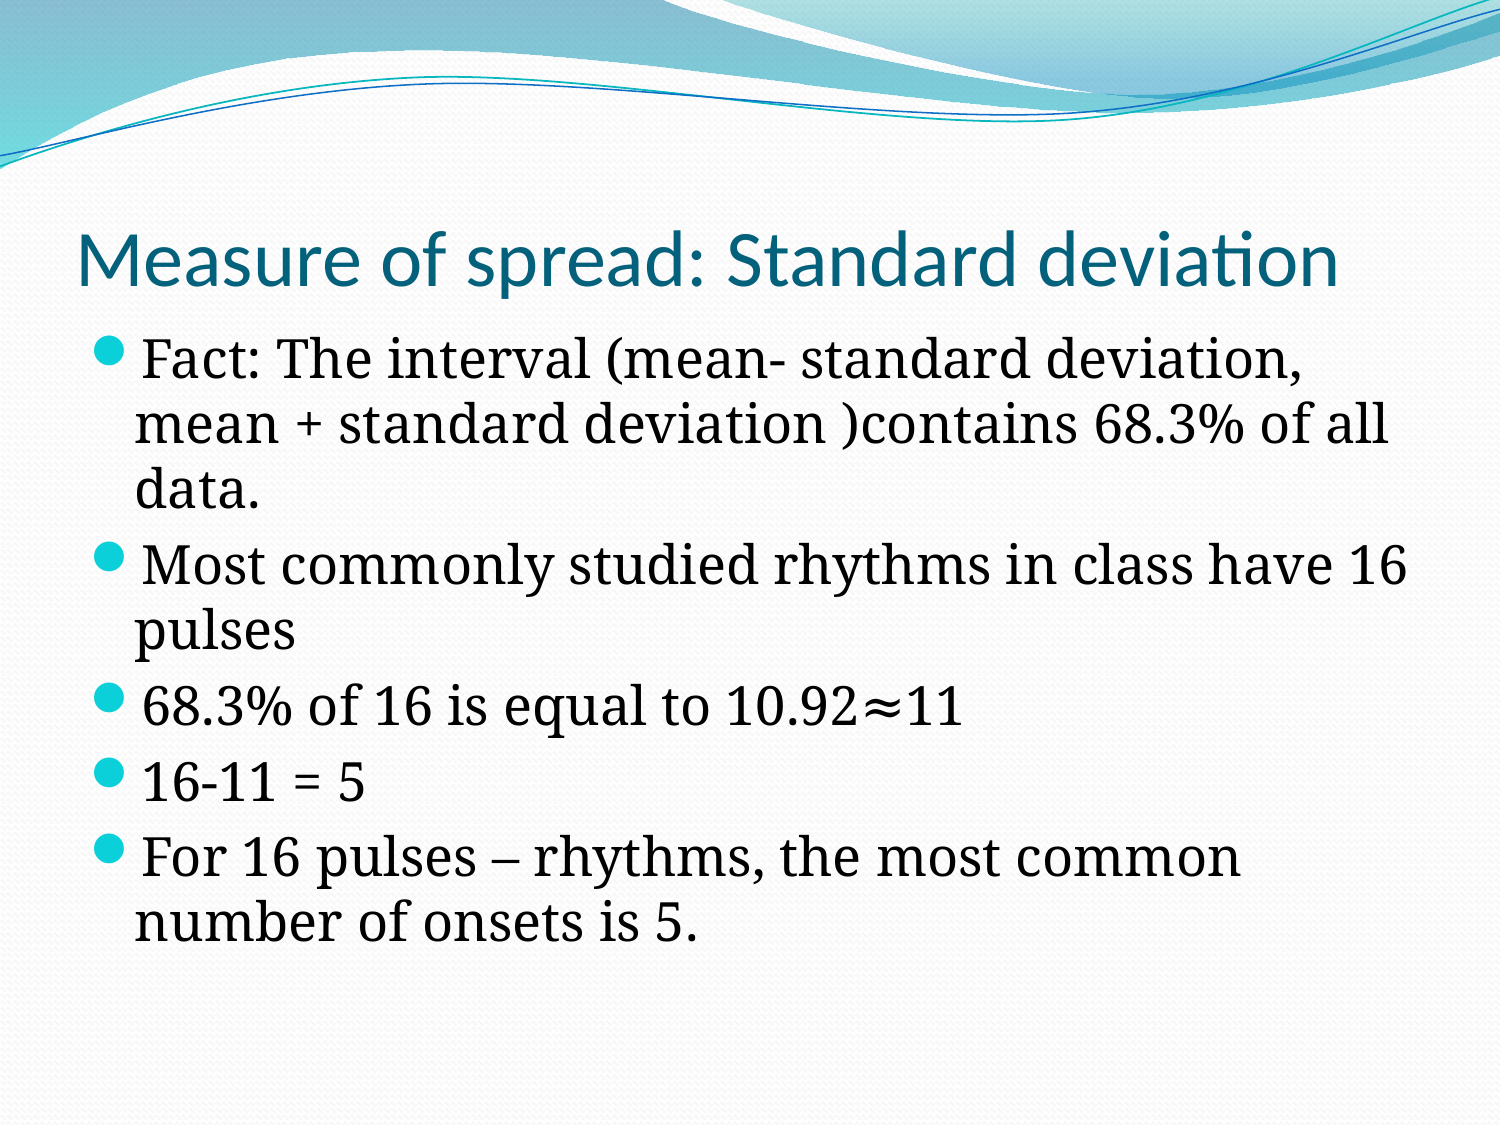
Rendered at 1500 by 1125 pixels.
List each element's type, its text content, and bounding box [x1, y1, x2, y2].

title Measure of spread: Standard deviation [75, 115, 1425, 303]
list Fact: The interval (mean- standard deviation, mean + standard deviation )contains 68.3% of all data. Most commonly studied rhythms in class have 16 pulses 68.3% of 16 is equal to 10.92≈11 16-11 = 5 For 16 pulses – rhythms, the most common number of onsets is 5. [75, 317, 1425, 1038]
